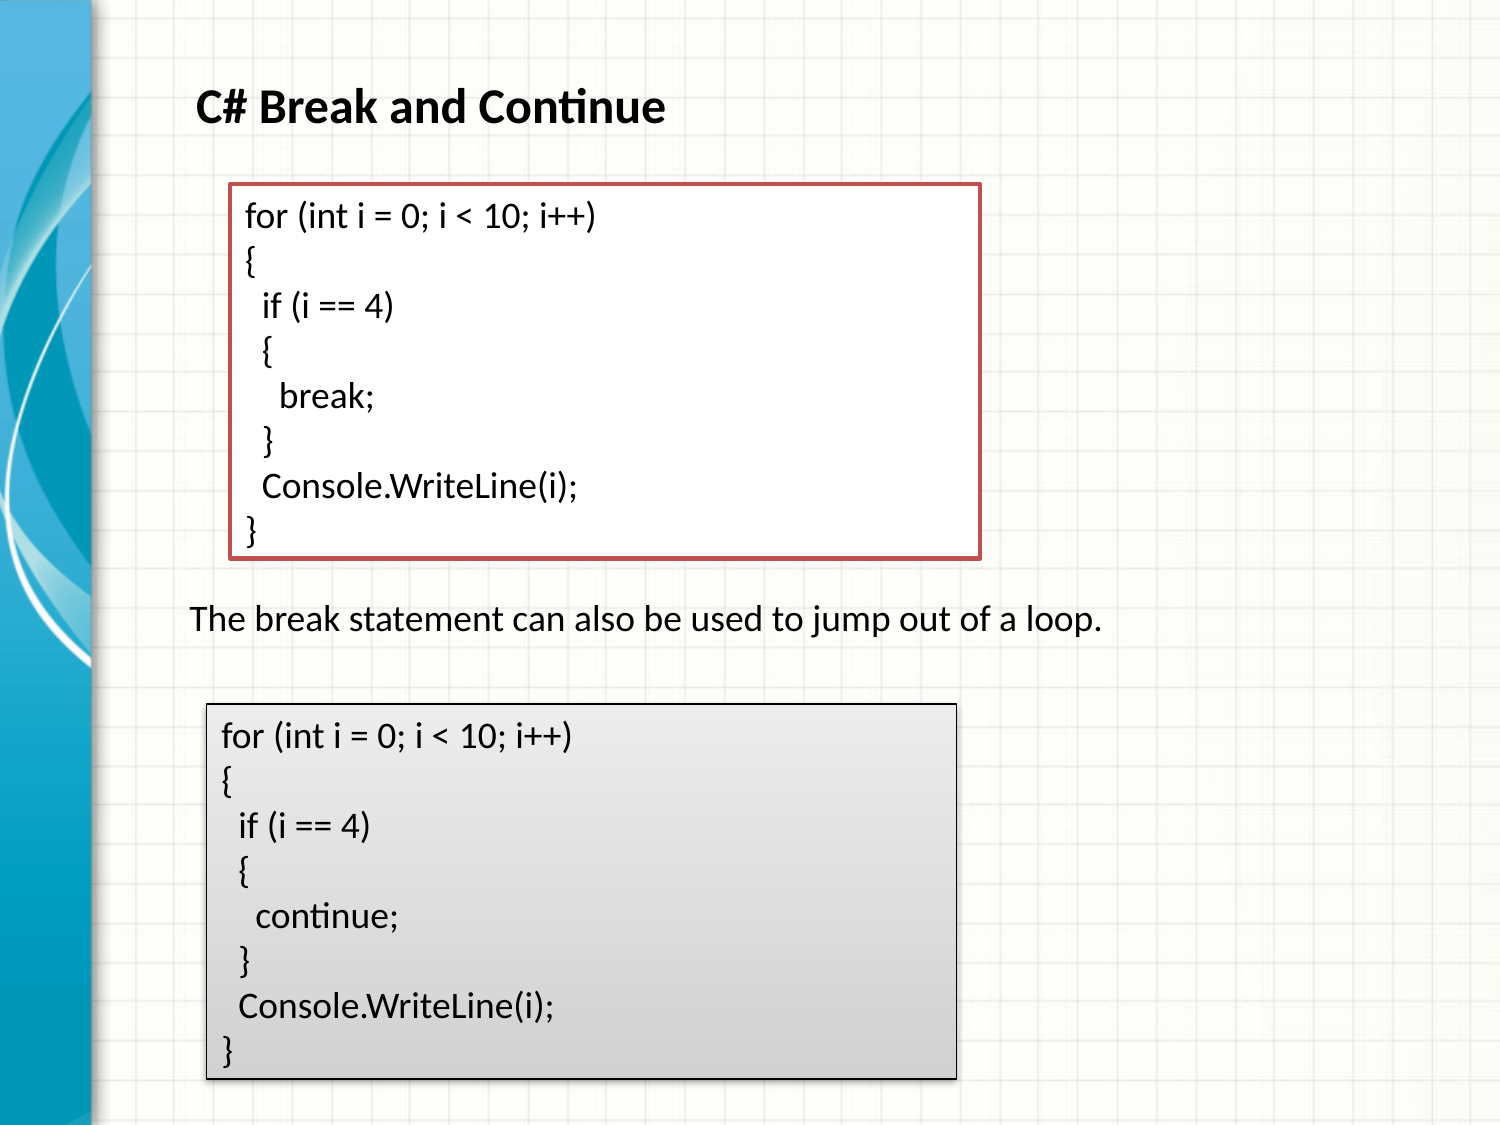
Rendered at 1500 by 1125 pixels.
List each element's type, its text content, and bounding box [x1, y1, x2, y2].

picture [0, 0, 1500, 1125]
text_box for (int i = 0; i < 10; i++) { if (i == 4) { continue; } Console.WriteLine(i); } [206, 703, 957, 1080]
text_box for (int i = 0; i < 10; i++) { if (i == 4) { break; } Console.WriteLine(i); } [228, 182, 982, 561]
text_box C# Break and Continue [181, 66, 682, 142]
text_box The break statement can also be used to jump out of a loop. [174, 586, 1459, 646]
